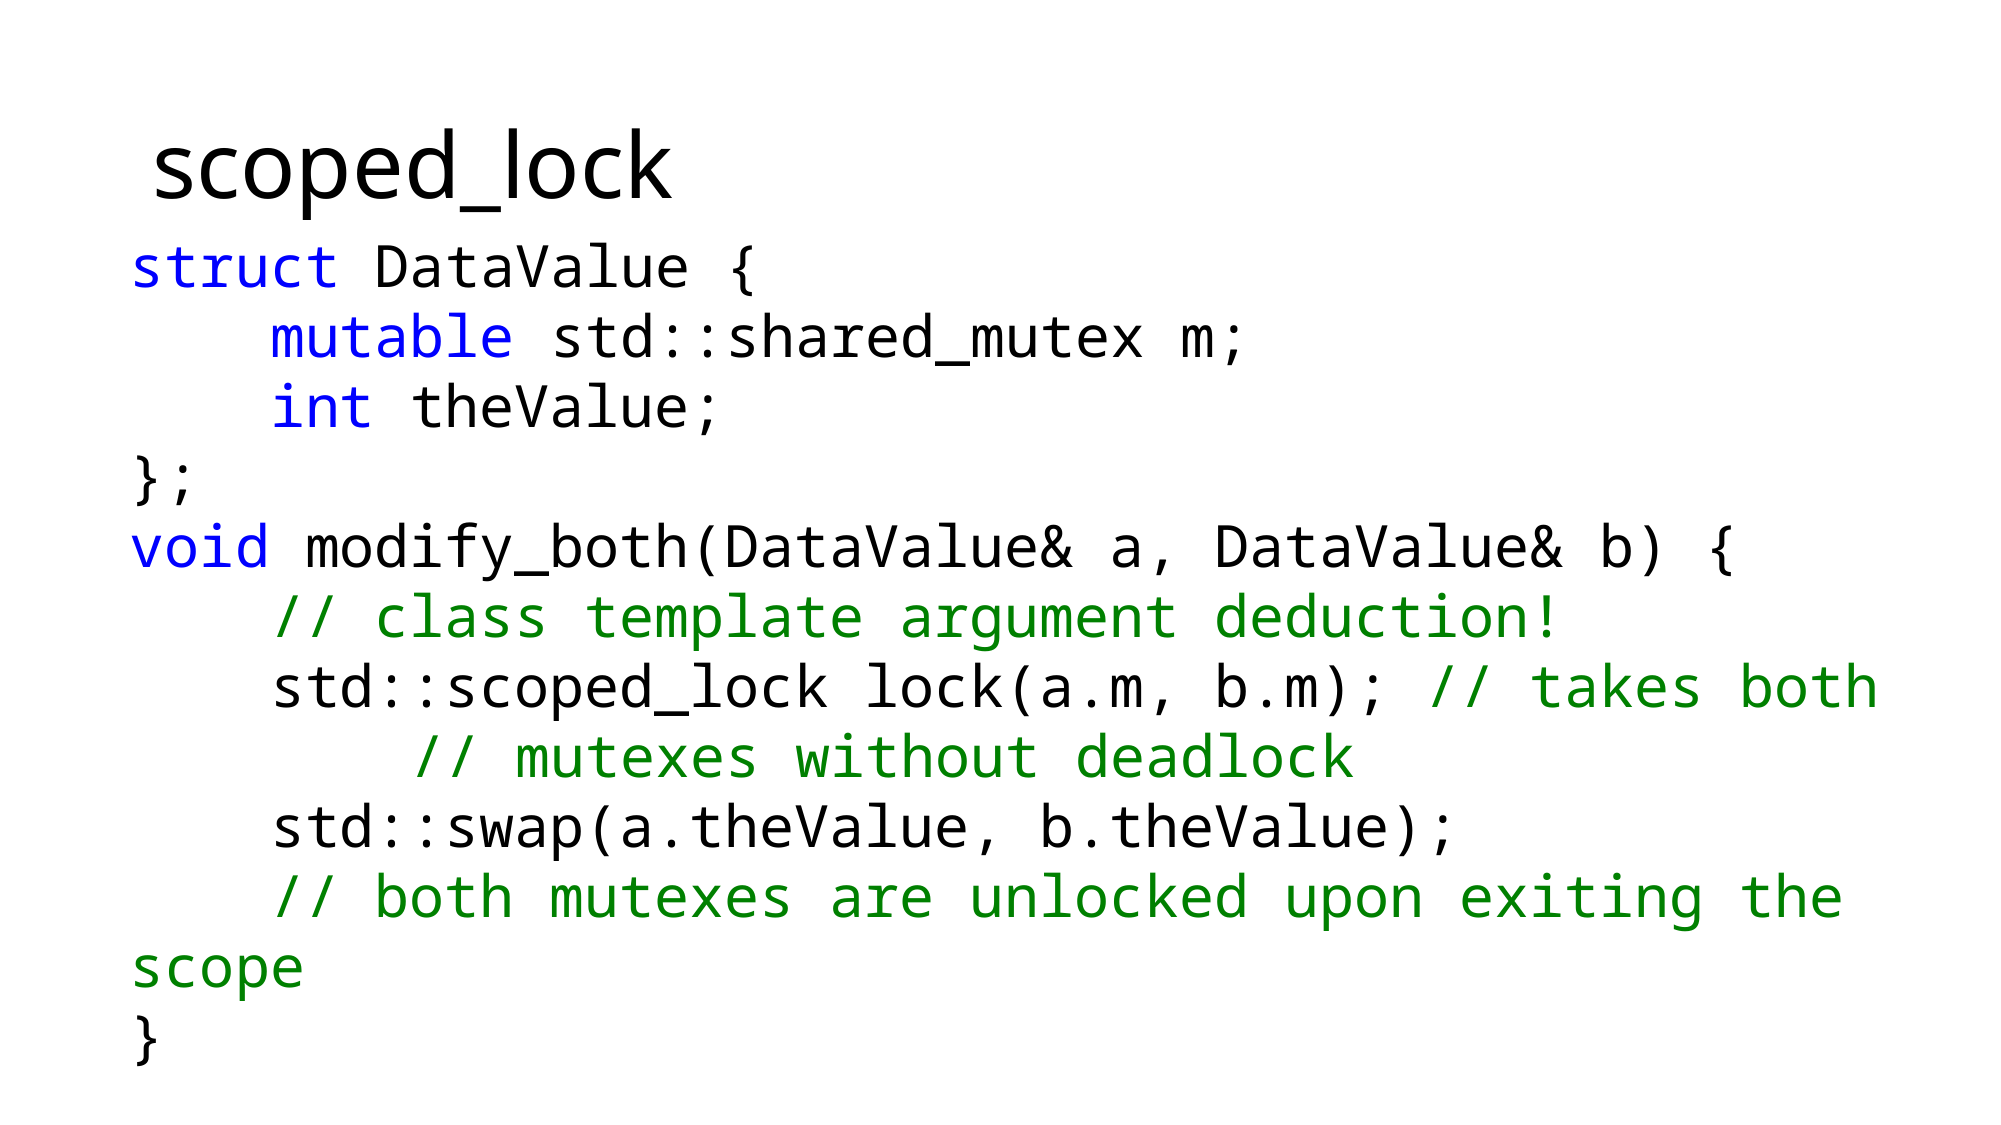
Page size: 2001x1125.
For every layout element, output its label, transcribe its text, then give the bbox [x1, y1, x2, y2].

title scoped_lock [137, 59, 1863, 221]
text_box struct DataValue { mutable std::shared_mutex m; int theValue; }; void modify_both(DataValue& a, DataValue& b) { // class template argument deduction! std::scoped_lock lock(a.m, b.m); // takes both // mutexes without deadlock std::swap(a.theValue, b.theValue); // both mutexes are unlocked upon exiting the scope } [115, 221, 1941, 1077]
